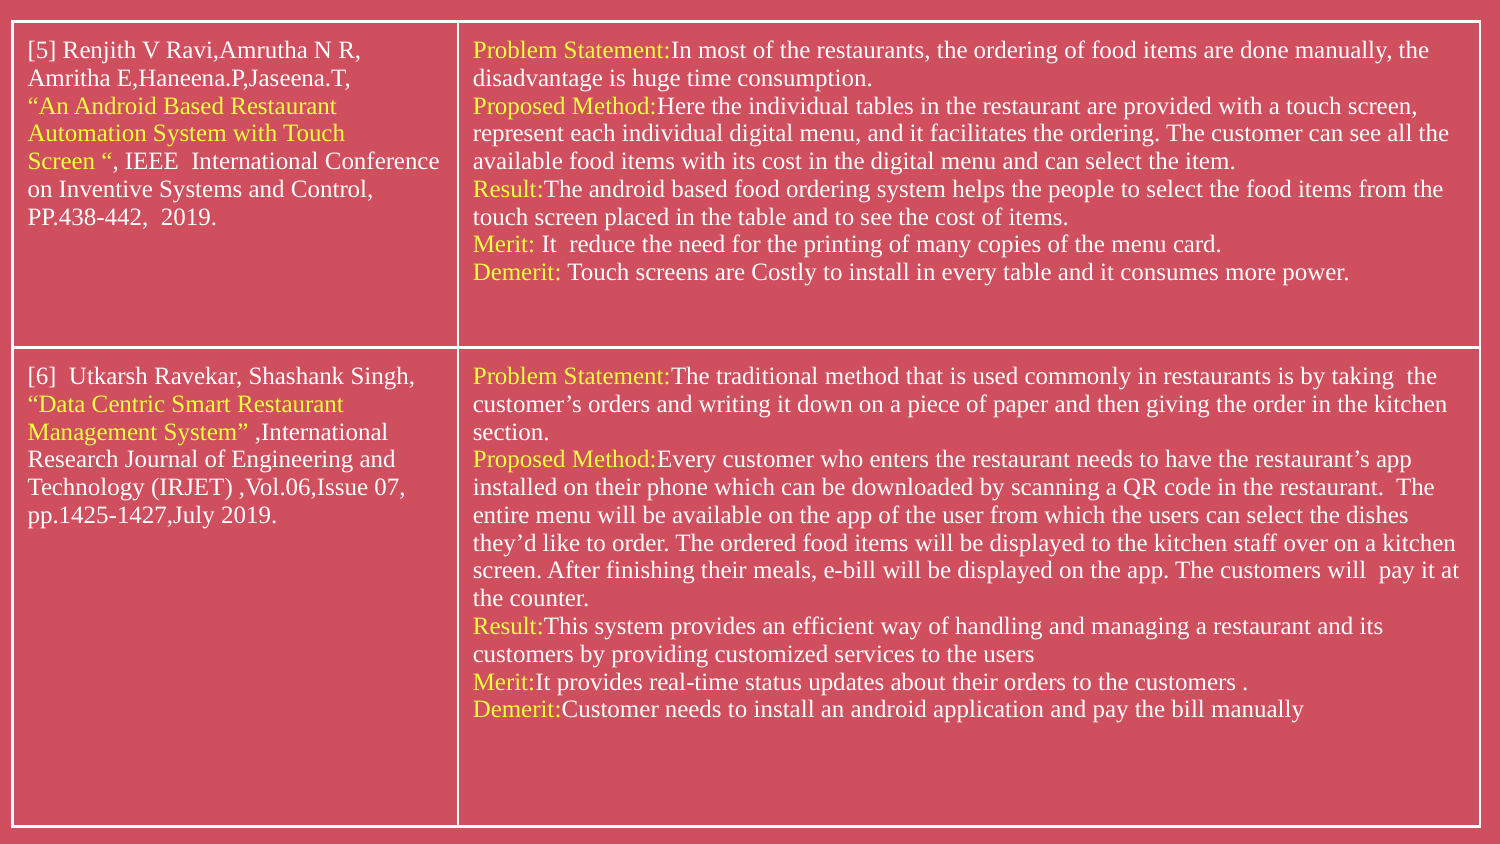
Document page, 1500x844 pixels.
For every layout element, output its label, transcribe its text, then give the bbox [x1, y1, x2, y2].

table_header [5] Renjith V Ravi,Amrutha N R, Amritha E,Haneena.P,Jaseena.T, “An Android Based Restaurant Automation System with Touch Screen “, IEEE International Conference on Inventive Systems and Control, PP.438-442, 2019. [14, 23, 457, 346]
table_cell Problem Statement:The traditional method that is used commonly in restaurants is by taking the customer’s orders and writing it down on a piece of paper and then giving the order in the kitchen section. Proposed Method:Every customer who enters the restaurant needs to have the restaurant’s app installed on their phone which can be downloaded by scanning a QR code in the restaurant. The entire menu will be available on the app of the user from which the users can select the dishes they’d like to order. The ordered food items will be displayed to the kitchen staff over on a kitchen screen. After finishing their meals, e-bill will be displayed on the app. The customers will pay it at the counter. Result:This system provides an efficient way of handling and managing a restaurant and its customers by providing customized services to the users Merit:It provides real-time status updates about their orders to the customers . Demerit:Customer needs to install an android application and pay the bill manually [459, 349, 1479, 825]
table_header Problem Statement:In most of the restaurants, the ordering of food items are done manually, the disadvantage is huge time consumption. Proposed Method:Here the individual tables in the restaurant are provided with a touch screen, represent each individual digital menu, and it facilitates the ordering. The customer can see all the available food items with its cost in the digital menu and can select the item. Result:The android based food ordering system helps the people to select the food items from the touch screen placed in the table and to see the cost of items. Merit: It reduce the need for the printing of many copies of the menu card. Demerit: Touch screens are Costly to install in every table and it consumes more power. [459, 23, 1479, 346]
table_cell [6] Utkarsh Ravekar, Shashank Singh, “Data Centric Smart Restaurant Management System” ,International Research Journal of Engineering and Technology (IRJET) ,Vol.06,Issue 07, pp.1425-1427,July 2019. [14, 349, 457, 825]
